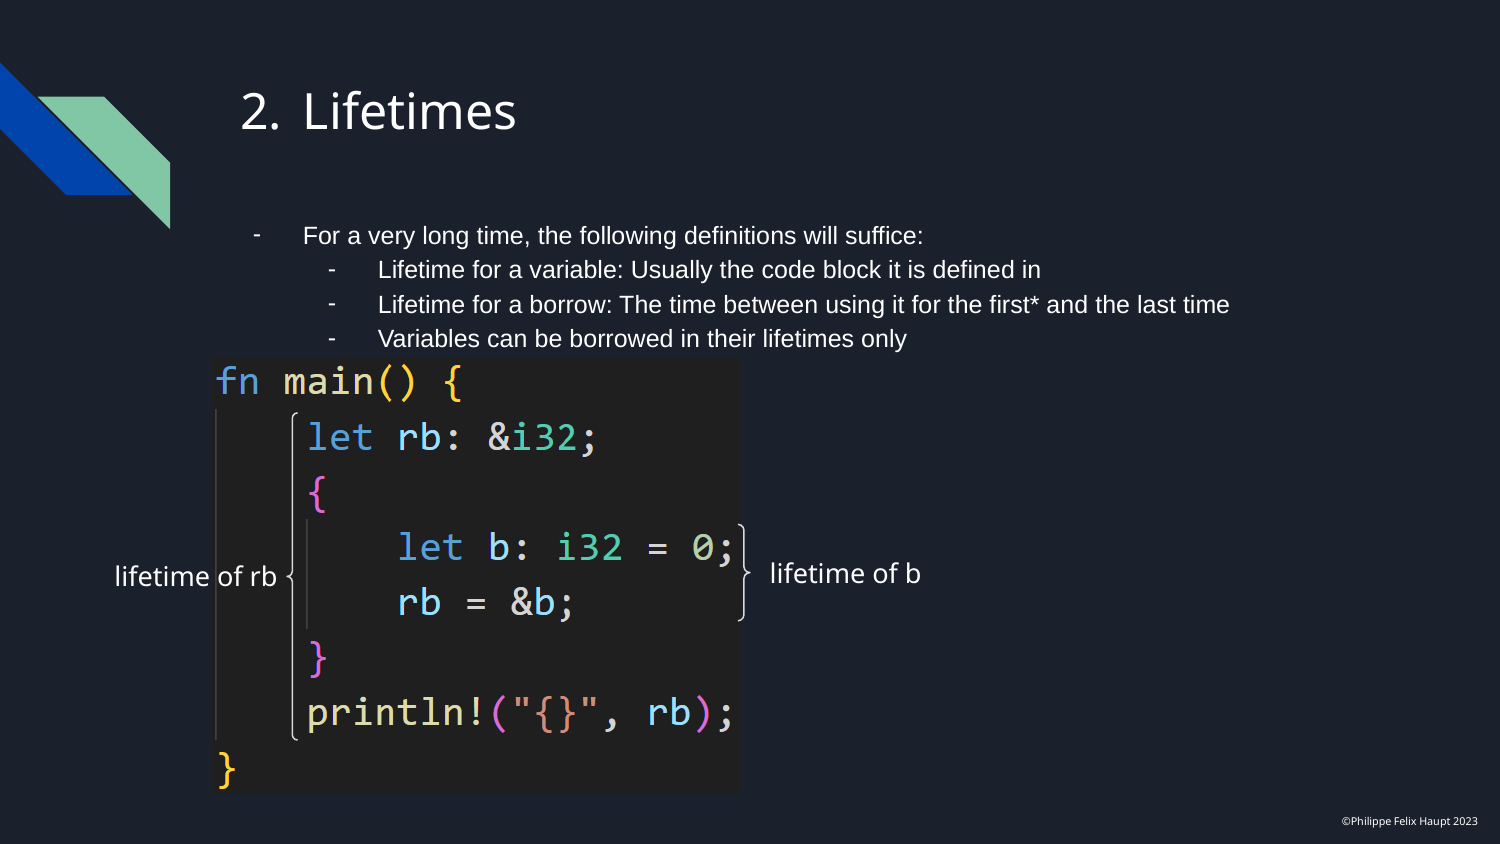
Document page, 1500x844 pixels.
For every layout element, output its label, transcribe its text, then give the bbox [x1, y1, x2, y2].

text_box lifetime of rb [99, 544, 207, 607]
picture [212, 357, 741, 794]
text_box [744, 566, 750, 579]
title Lifetimes [212, 64, 1368, 215]
text_box lifetime of b [754, 540, 978, 604]
list For a very long time, the following definitions will suffice: Lifetime for a variable: Usually the code block it is defined in Lifetime for a borrow: The time between using it for the first* and the last time Variables can be borrowed in their lifetimes only [212, 215, 1368, 819]
text_box ©Philippe Felix Haupt 2023 [1326, 801, 1500, 844]
